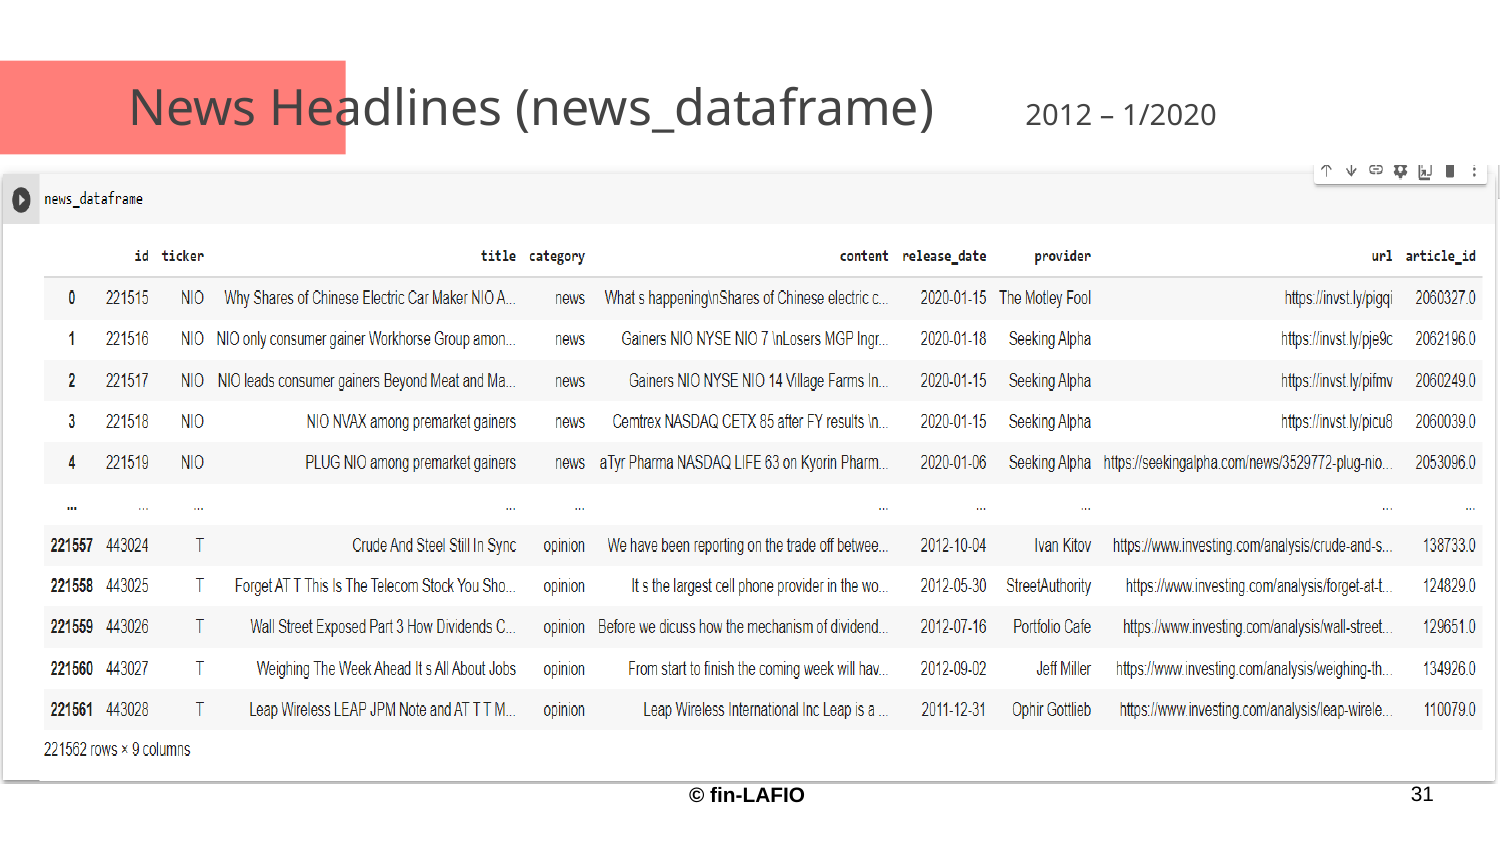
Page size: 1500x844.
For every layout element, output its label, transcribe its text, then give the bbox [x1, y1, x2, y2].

title News Headlines (news_dataframe) 2012 – 1/2020 [113, 60, 1449, 155]
slide_number 31 [1299, 793, 1449, 816]
picture [0, 165, 1500, 784]
